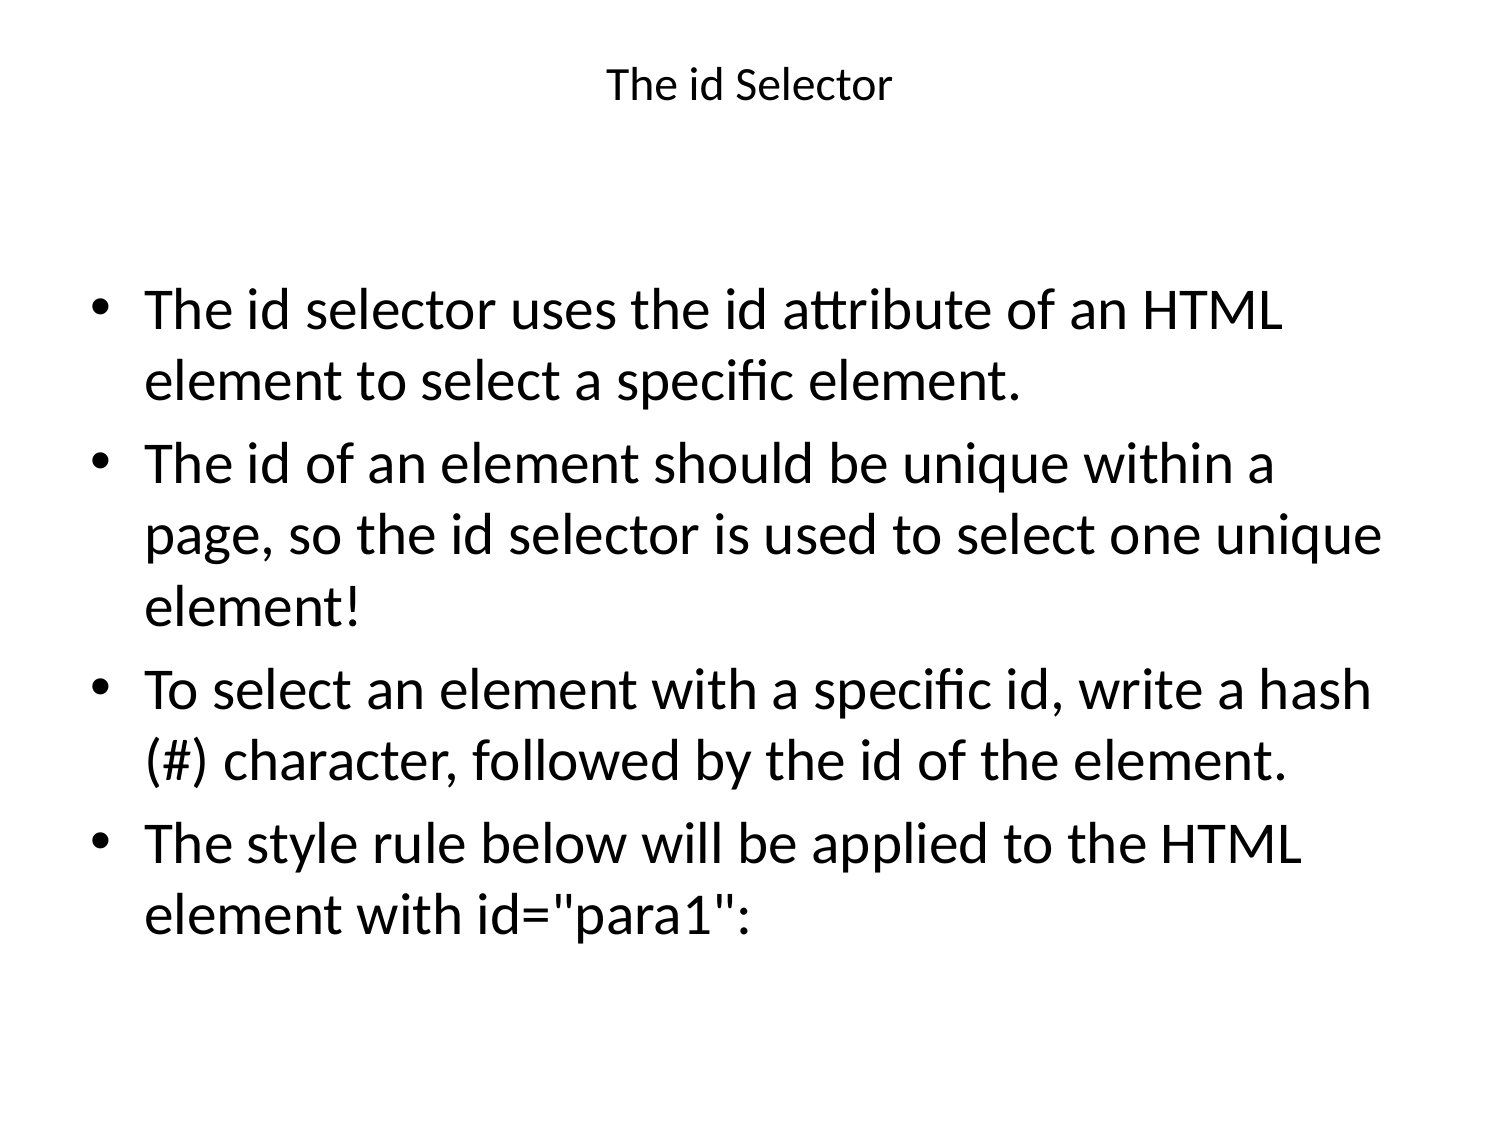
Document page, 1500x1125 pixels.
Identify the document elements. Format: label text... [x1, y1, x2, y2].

list The id selector uses the id attribute of an HTML element to select a specific element. The id of an element should be unique within a page, so the id selector is used to select one unique element! To select an element with a specific id, write a hash (#) character, followed by the id of the element. The style rule below will be applied to the HTML element with id="para1": [75, 262, 1425, 1005]
title The id Selector [75, 45, 1425, 233]
